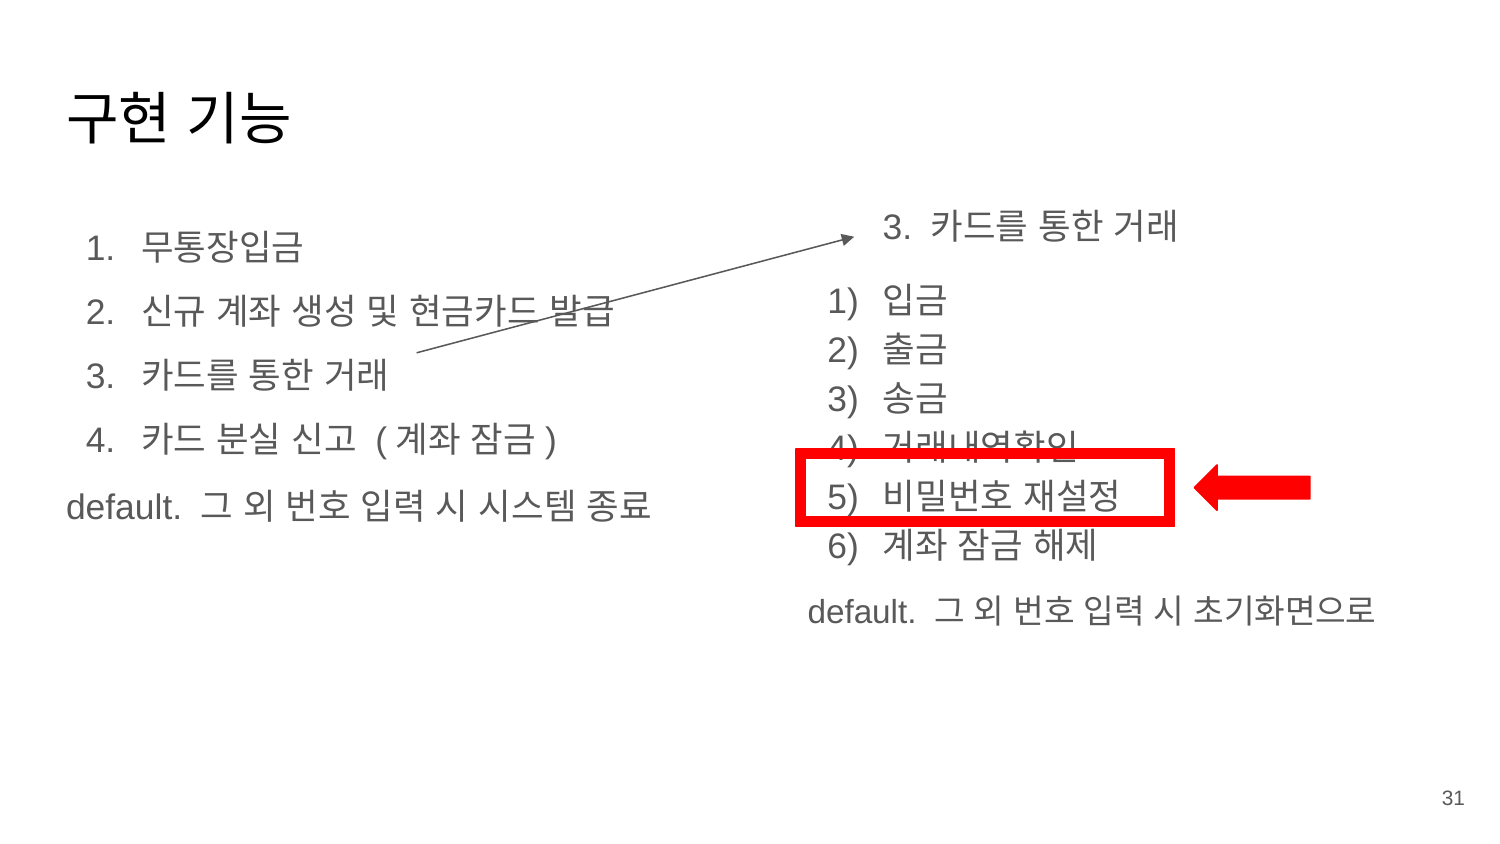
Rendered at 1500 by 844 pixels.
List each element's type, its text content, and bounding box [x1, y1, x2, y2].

title 구현 기능 [51, 72, 1449, 167]
list 3. 카드를 통한 거래 입금 출금 송금 거래내역확인 비밀번호 재설정 계좌 잠금 해제 default. 그 외 번호 입력 시 초기화면으로 [792, 189, 1449, 750]
list 무통장입금 신규 계좌 생성 및 현금카드 발급 카드를 통한 거래 카드 분실 신고 (계좌 잠금) default. 그 외 번호 입력 시 시스템 종료 [51, 189, 708, 750]
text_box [416, 236, 855, 354]
slide_number ‹#› [1389, 764, 1480, 830]
text_box [1194, 464, 1310, 511]
text_box [796, 448, 1175, 527]
